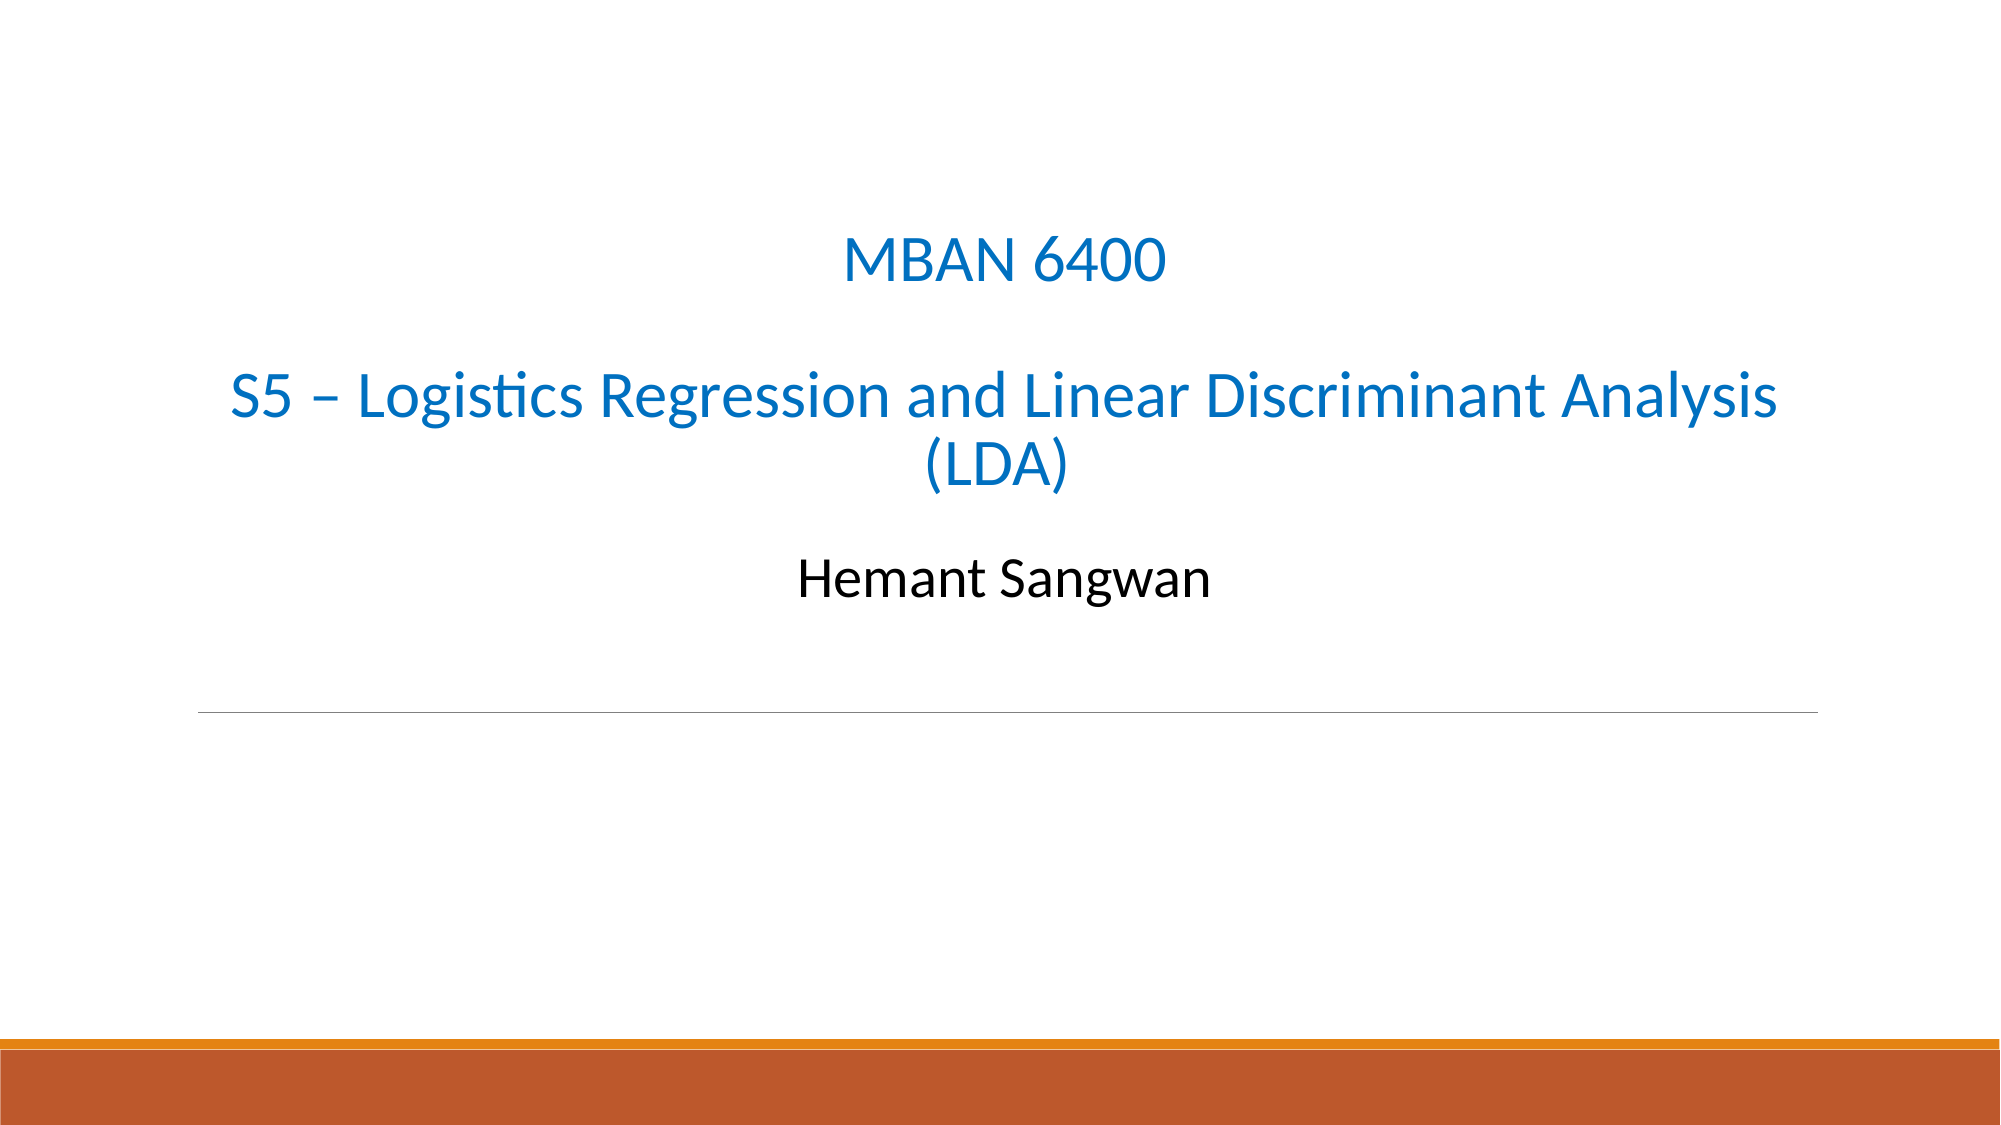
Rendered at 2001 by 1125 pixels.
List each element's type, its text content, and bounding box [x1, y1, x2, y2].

title MBAN 6400 S5 – Logistics Regression and Linear Discriminant Analysis (LDA) Hemant Sangwan [180, 126, 1830, 711]
